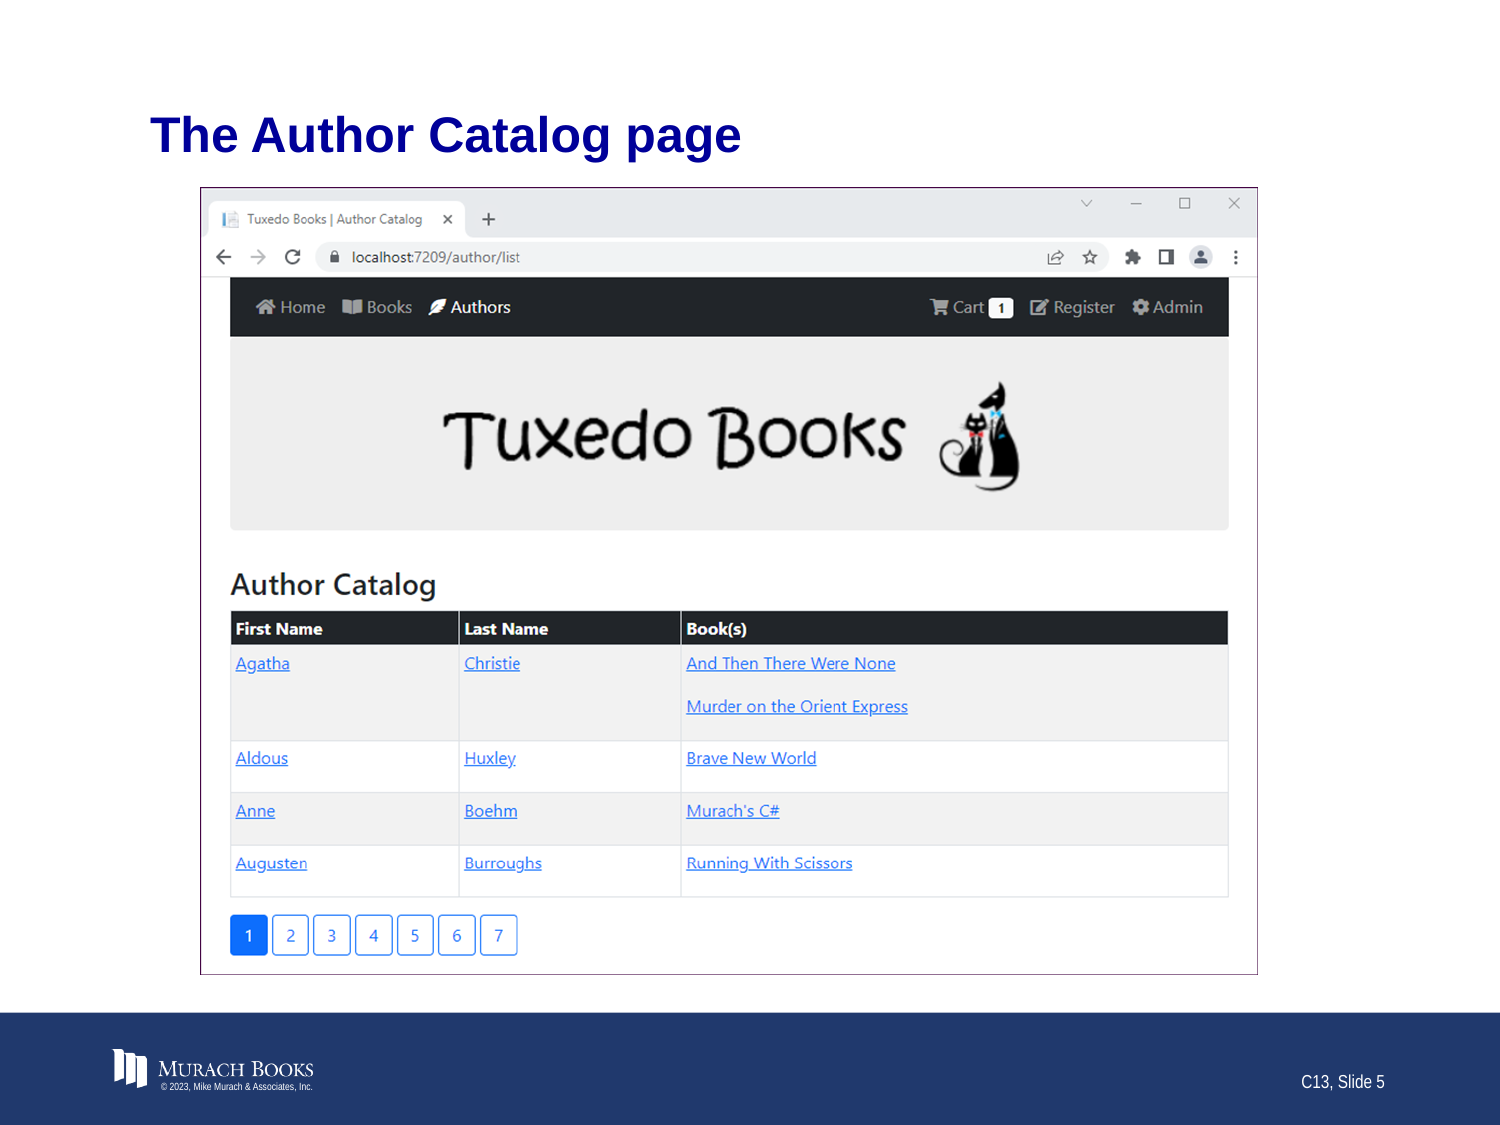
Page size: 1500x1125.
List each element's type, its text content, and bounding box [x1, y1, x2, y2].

footer © 2023, Mike Murach & Associates, Inc. [12, 1025, 463, 1100]
title The Author Catalog page [150, 102, 1350, 164]
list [199, 187, 1259, 976]
slide_number C13, Slide 5 [1087, 1025, 1400, 1100]
